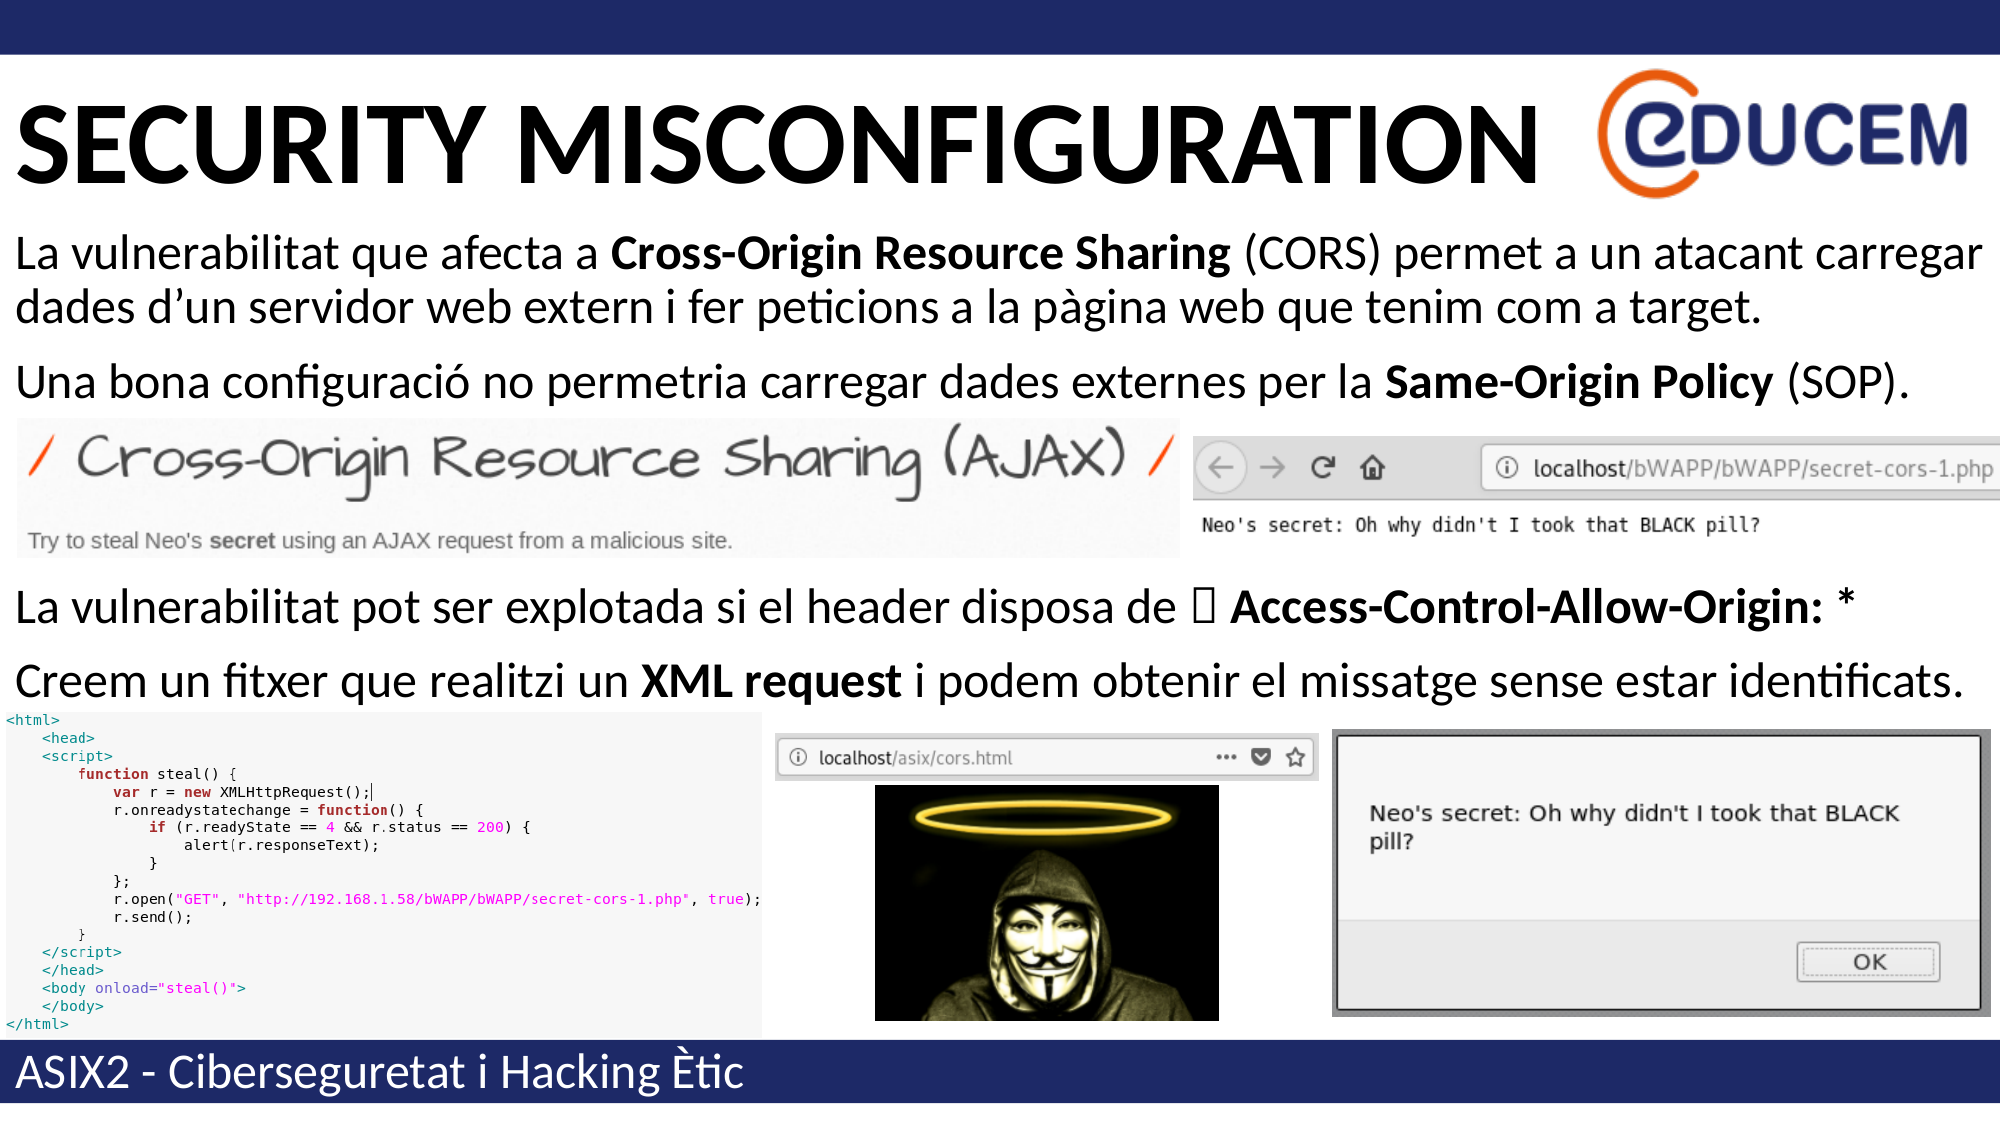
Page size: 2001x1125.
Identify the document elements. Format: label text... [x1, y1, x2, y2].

title SECURITY MISCONFIGURATION [0, 56, 1560, 217]
picture [17, 418, 1180, 558]
picture [1193, 436, 2000, 540]
picture [875, 785, 1219, 1021]
picture [6, 712, 763, 1038]
picture [775, 733, 1319, 781]
text_box [0, 0, 2000, 56]
text_box ASIX2 - Ciberseguretat i Hacking Ètic [0, 1037, 1500, 1111]
picture [1332, 729, 1991, 1017]
text_box [1500, 1039, 2000, 1104]
picture [1581, 51, 1986, 214]
subtitle La vulnerabilitat que afecta a Cross-Origin Resource Sharing (CORS) permet a un atacant carregar dades d’un servidor web extern i fer peticions a la pàgina web que tenim com a target. Una bona configuració no permetria carregar dades externes per la Same-Origin Policy (SOP). La vulnerabilitat pot ser explotada si el header disposa de  Access-Control-Allow-Origin: * Creem un fitxer que realitzi un XML request i podem obtenir el missatge sense estar identificats. [0, 219, 2000, 1039]
